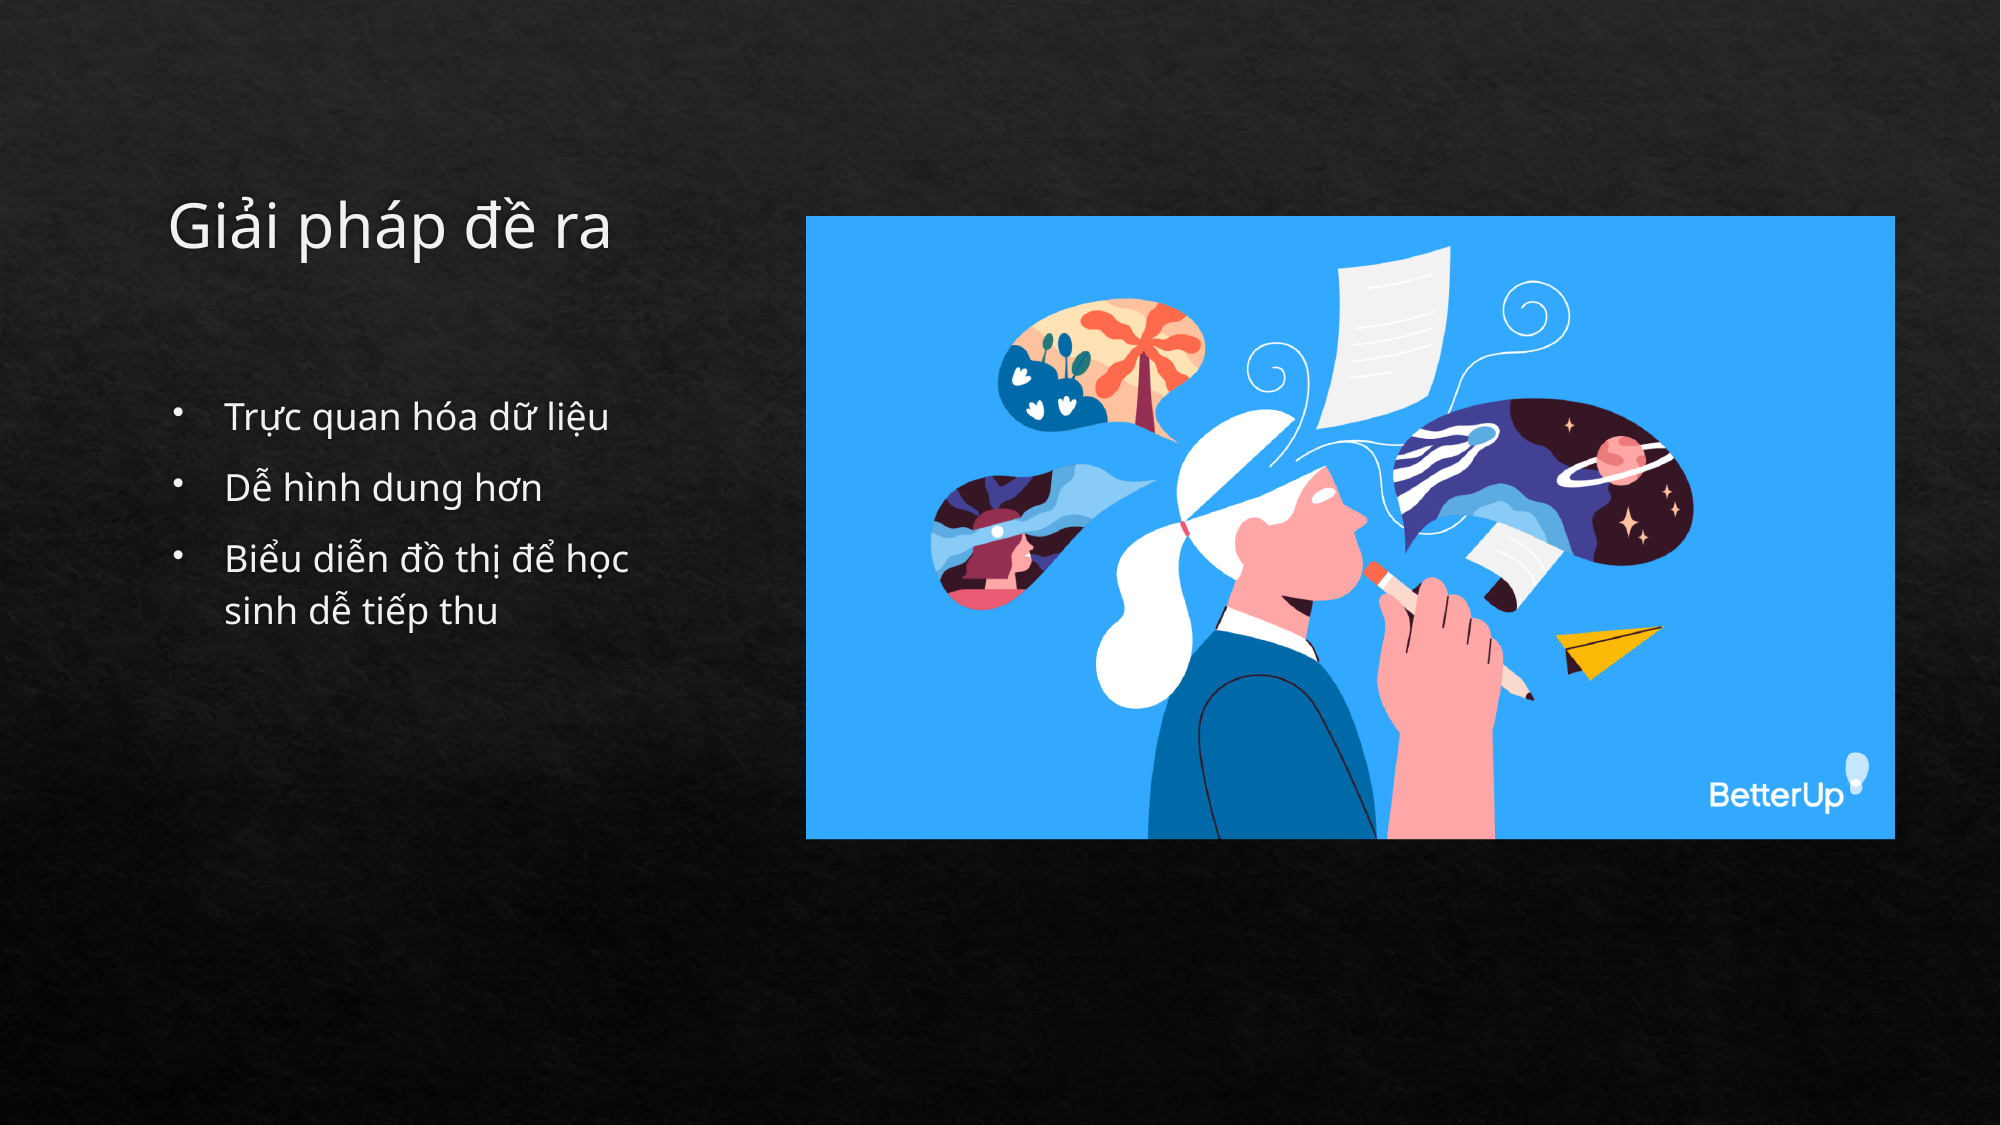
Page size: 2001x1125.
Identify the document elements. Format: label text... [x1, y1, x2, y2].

picture [806, 216, 1895, 840]
title Giải pháp đề ra [149, 105, 705, 331]
list Trực quan hóa dữ liệu Dễ hình dung hơn Biểu diễn đồ thị để học sinh dễ tiếp thu [149, 368, 701, 950]
text_box [0, 0, 2000, 1125]
